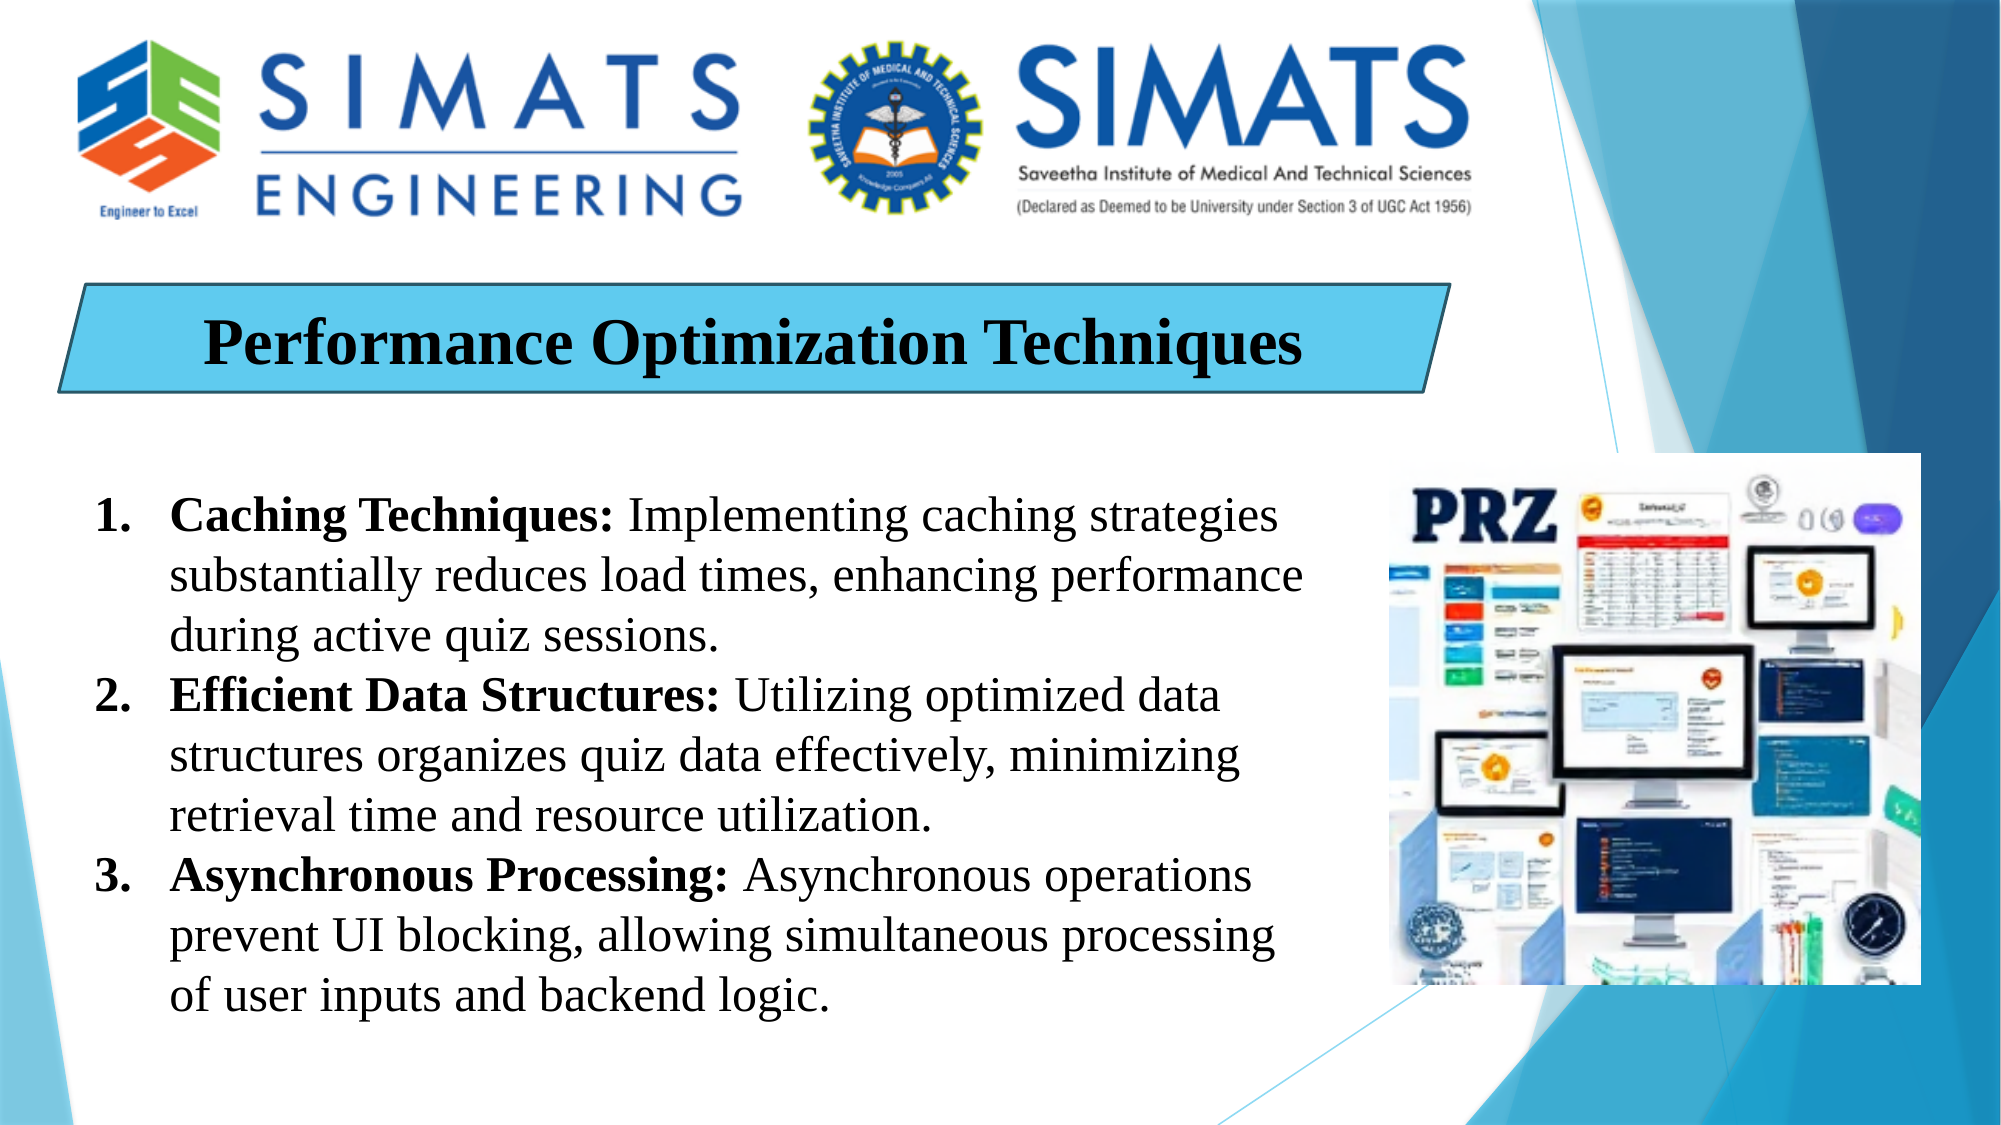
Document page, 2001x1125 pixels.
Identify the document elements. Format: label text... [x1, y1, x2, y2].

picture [58, 31, 1491, 238]
picture [1388, 453, 1921, 986]
text_box Caching Techniques: Implementing caching strategies substantially reduces load times, enhancing performance during active quiz sessions. Efficient Data Structures: Utilizing optimized data structures organizes quiz data effectively, minimizing retrieval time and resource utilization. Asynchronous Processing: Asynchronous operations prevent UI blocking, allowing simultaneous processing of user inputs and backend logic. [79, 473, 1335, 1029]
text_box Performance Optimization Techniques [57, 282, 1452, 394]
